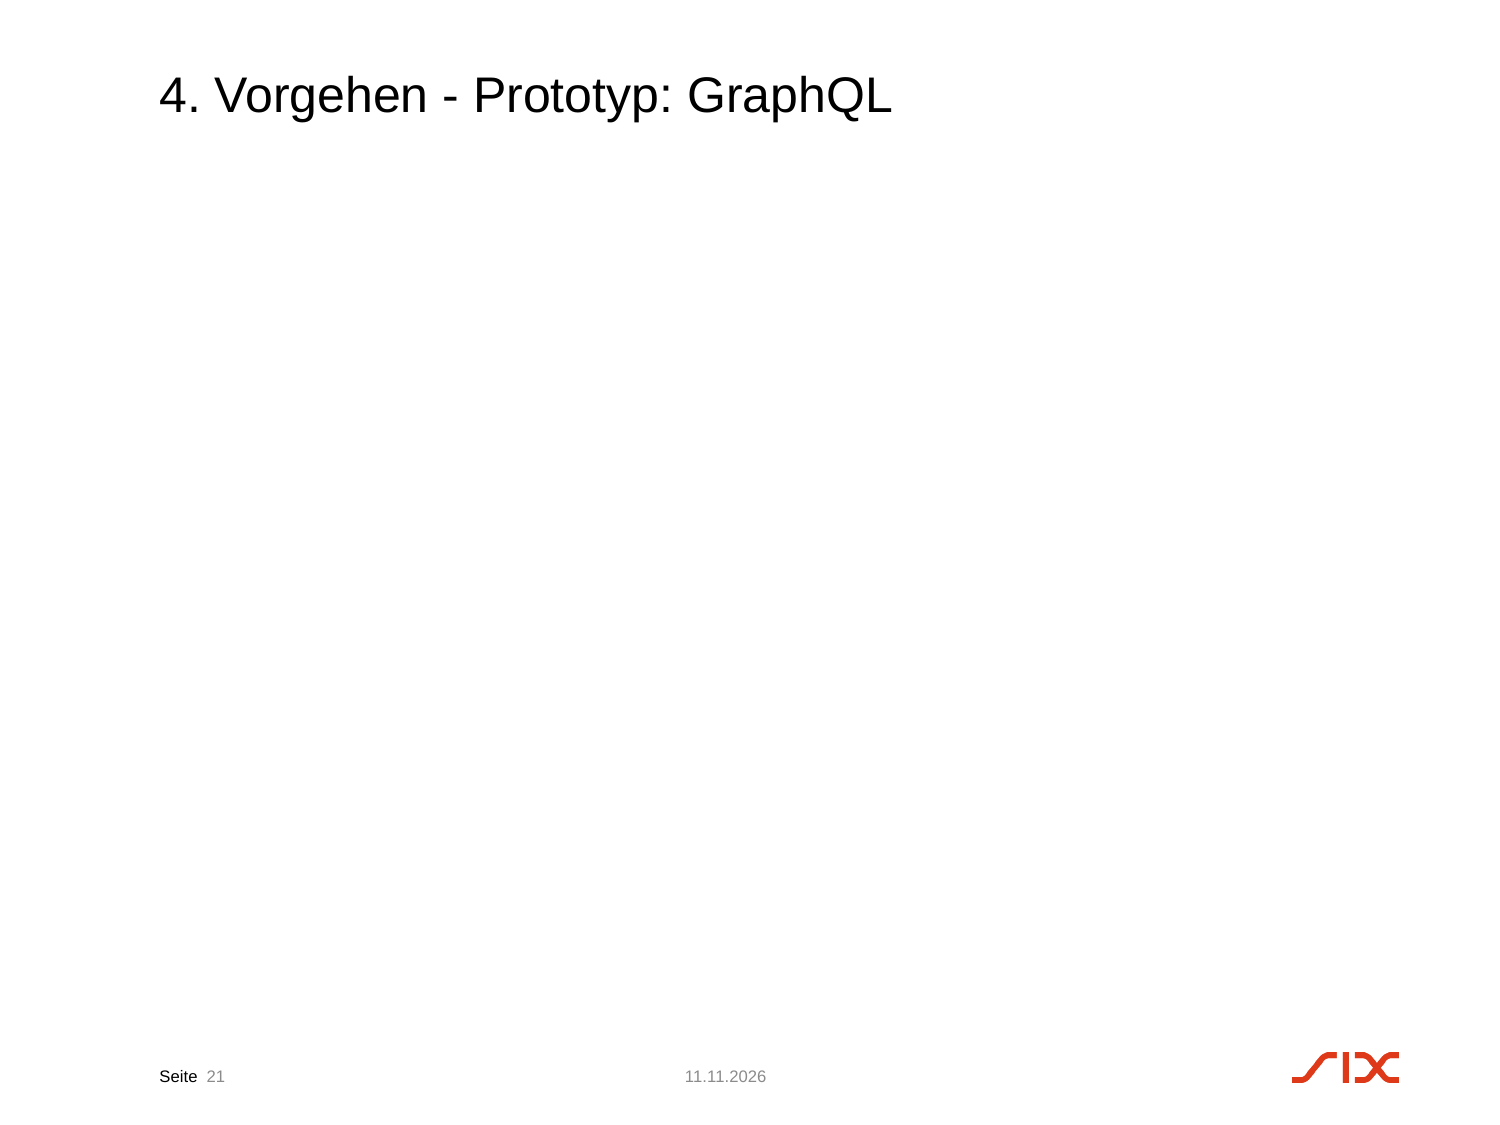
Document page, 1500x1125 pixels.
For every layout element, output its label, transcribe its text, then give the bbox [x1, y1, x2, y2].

picture [1292, 1052, 1399, 1083]
title 4. Vorgehen - Prototyp: GraphQL [159, 62, 1400, 173]
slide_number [685, 1065, 987, 1086]
slide_number 21 [206, 1065, 308, 1086]
